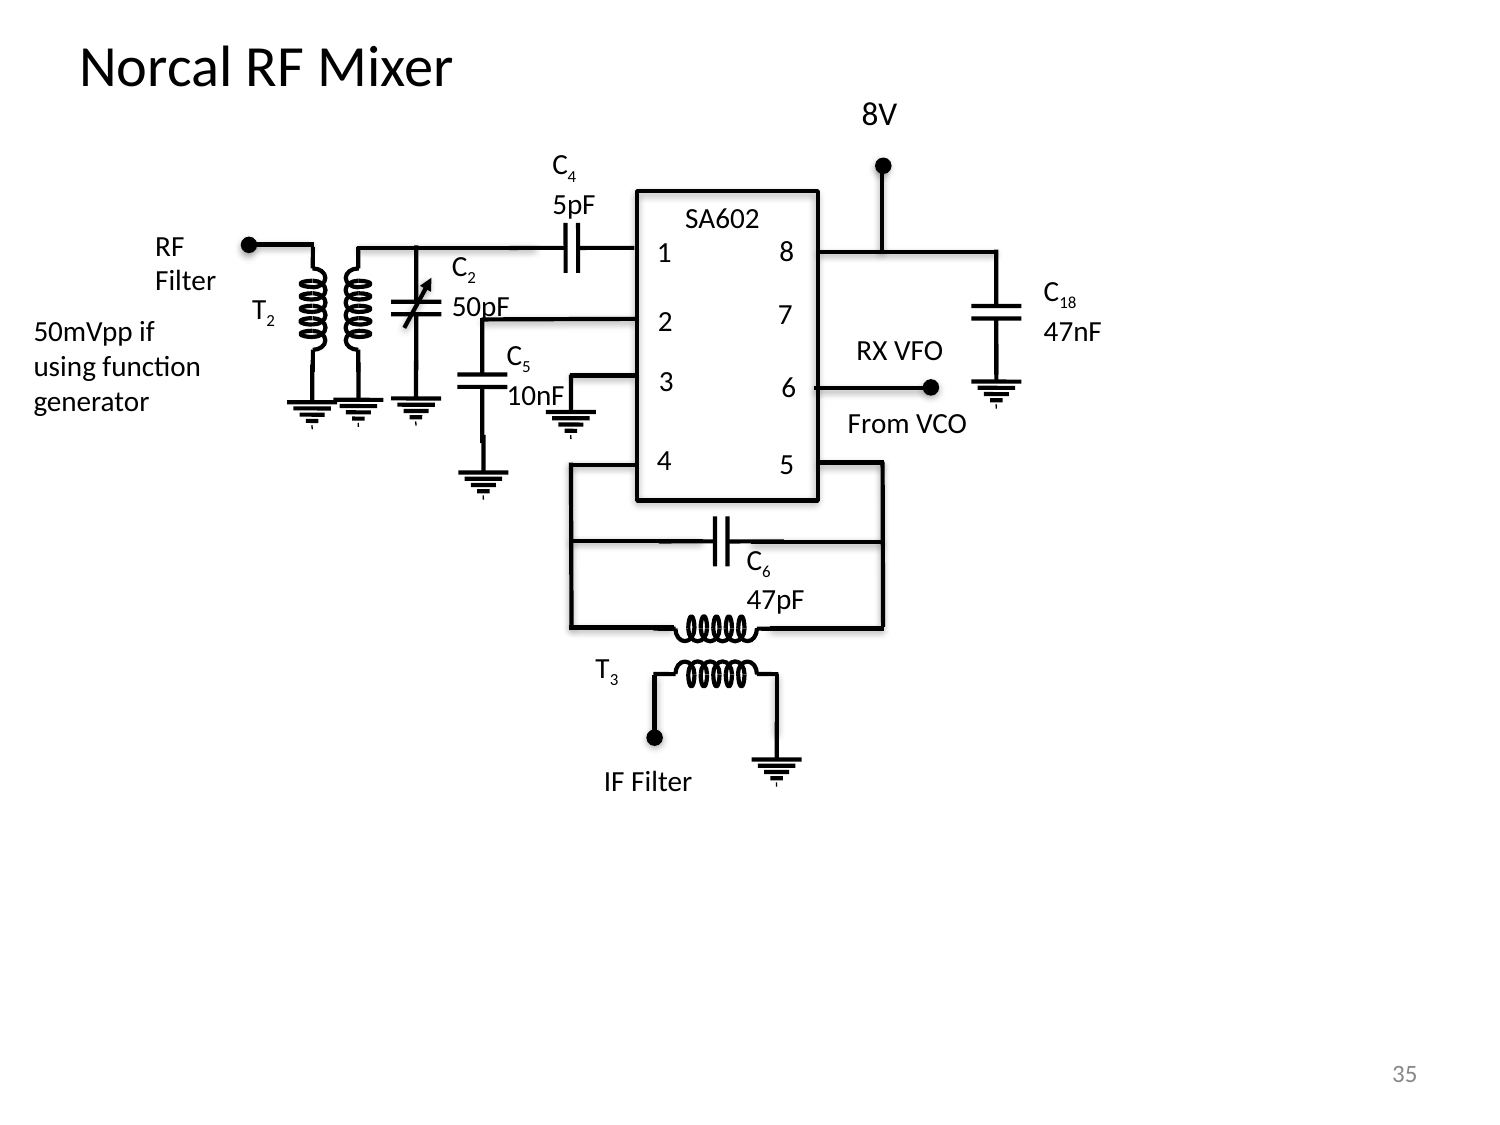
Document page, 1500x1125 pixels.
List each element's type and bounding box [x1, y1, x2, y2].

text_box [1036, 264, 1148, 355]
text_box [26, 138, 1022, 746]
text_box [751, 673, 802, 785]
text_box [79, 28, 454, 99]
text_box [596, 754, 727, 805]
text_box [854, 85, 913, 140]
slide_number [1074, 1050, 1426, 1096]
